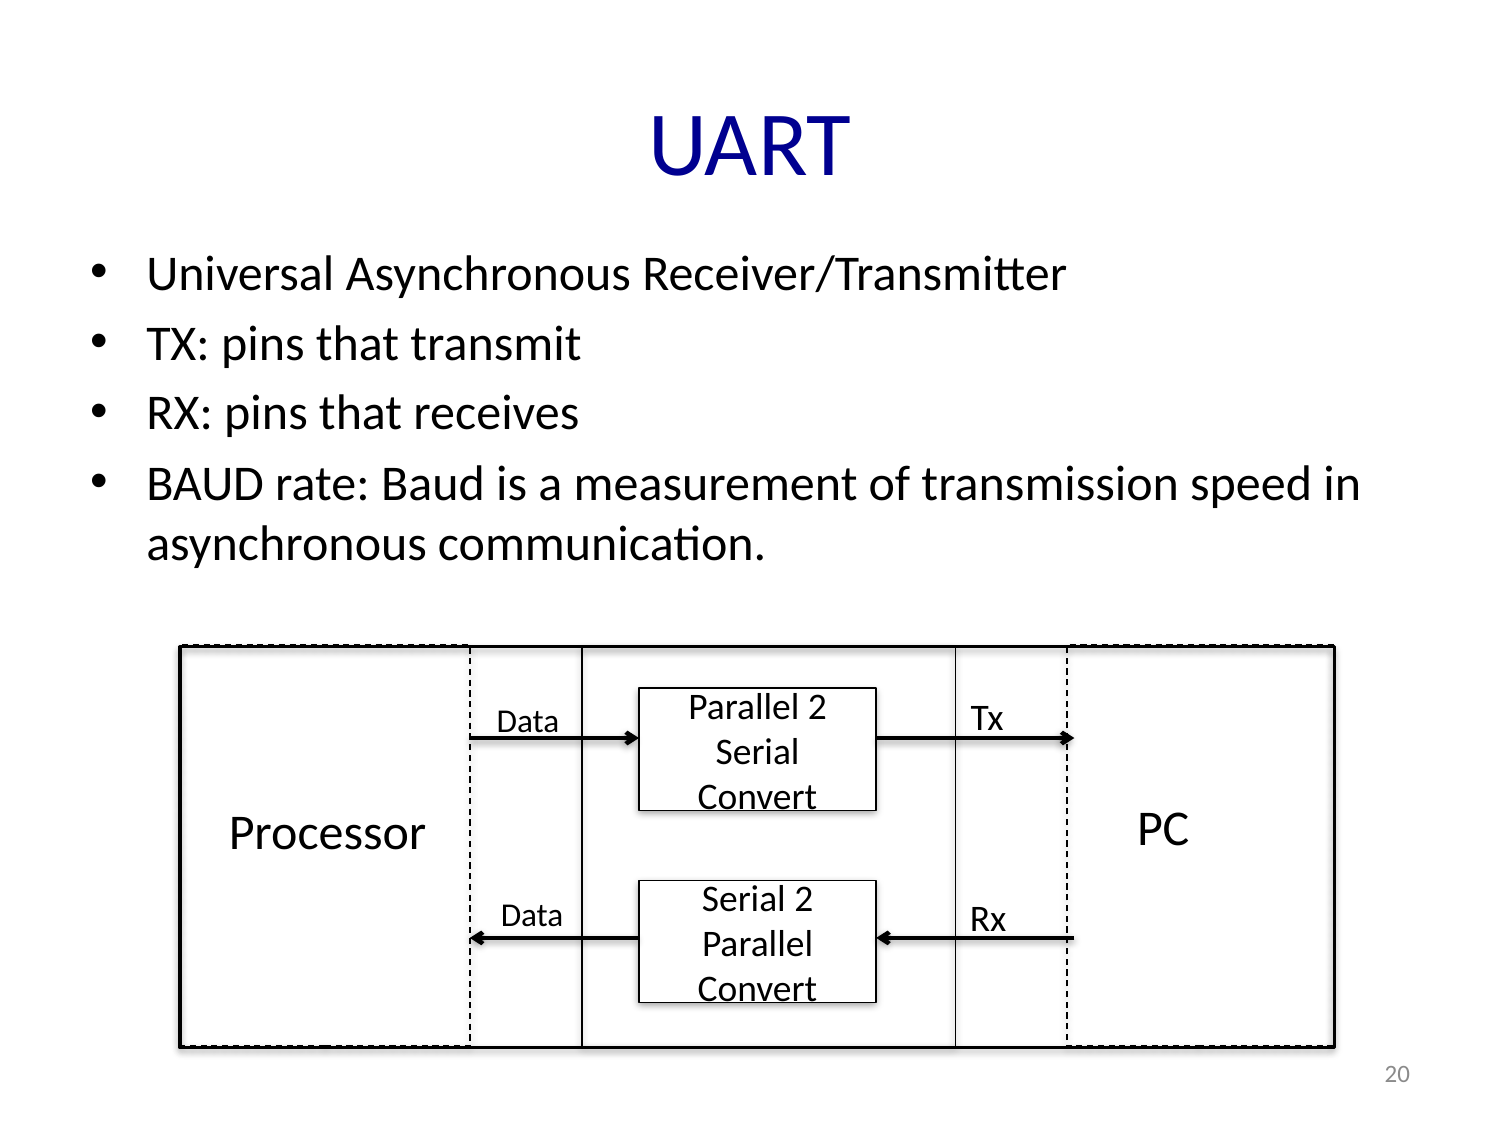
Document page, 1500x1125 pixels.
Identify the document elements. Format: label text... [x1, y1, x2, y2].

title UART [75, 45, 1425, 232]
slide_number 20 [1074, 1042, 1425, 1103]
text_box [179, 644, 1335, 1049]
list Universal Asynchronous Receiver/Transmitter TX: pins that transmit RX: pins that receives BAUD rate: Baud is a measurement of transmission speed in asynchronous communication. [75, 232, 1425, 975]
